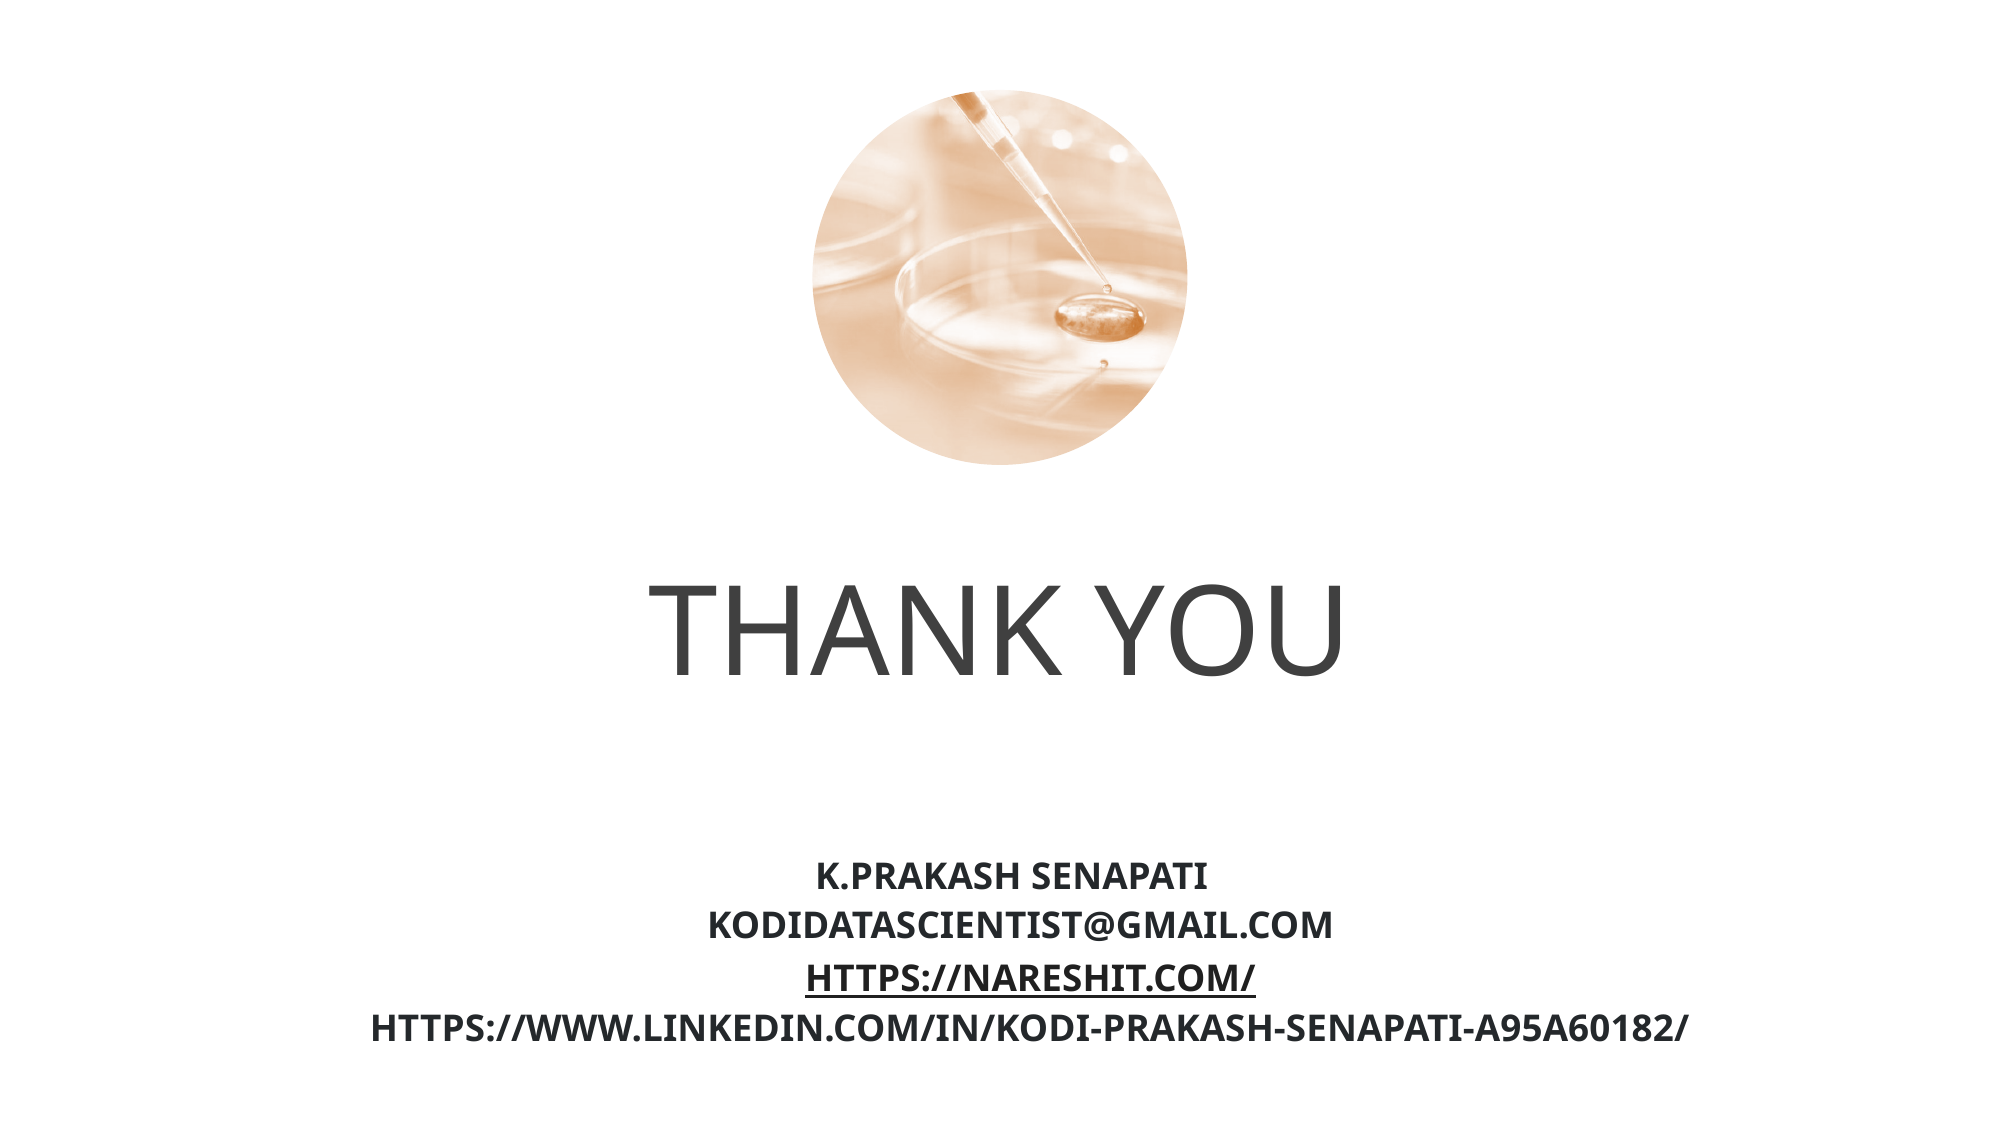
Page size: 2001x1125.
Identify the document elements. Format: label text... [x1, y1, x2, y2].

title Thank you [138, 443, 1863, 819]
list K.PRAKASH SENAPATI KODIDATASCIENTIST@GMAIL.com https://nareshit.com/ https://www.linkedin.com/in/kodi-prakash-senapati-a95a60182/ [243, 849, 1819, 1059]
picture [811, 89, 1188, 466]
